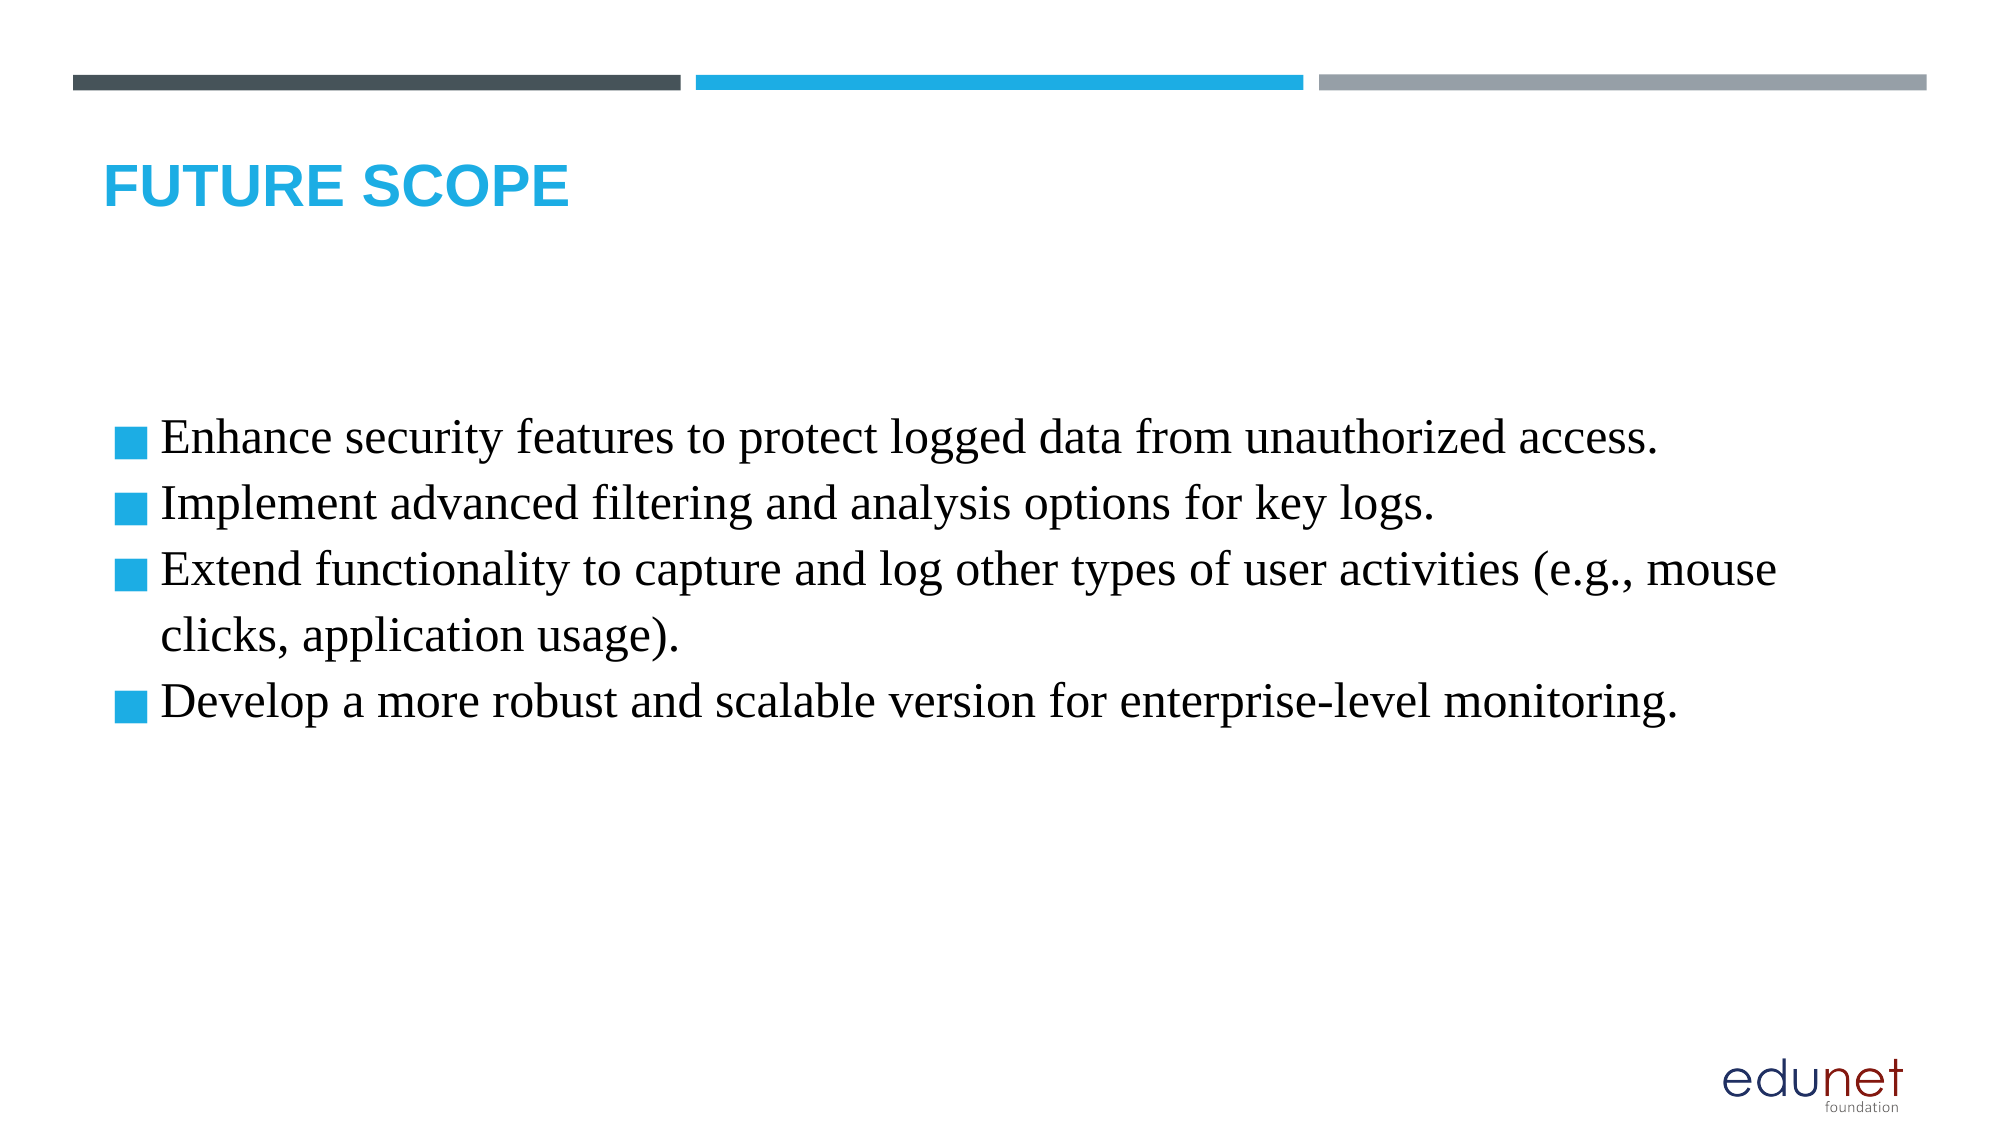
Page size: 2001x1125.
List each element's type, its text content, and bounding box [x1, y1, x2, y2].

picture [1719, 1056, 1905, 1116]
list Enhance security features to protect logged data from unauthorized access. Implement advanced filtering and analysis options for key logs. Extend functionality to capture and log other types of user activities (e.g., mouse clicks, application usage). Develop a more robust and scalable version for enterprise-level monitoring. [95, 328, 1905, 797]
text_box FUTURE SCOPE [87, 138, 1898, 226]
